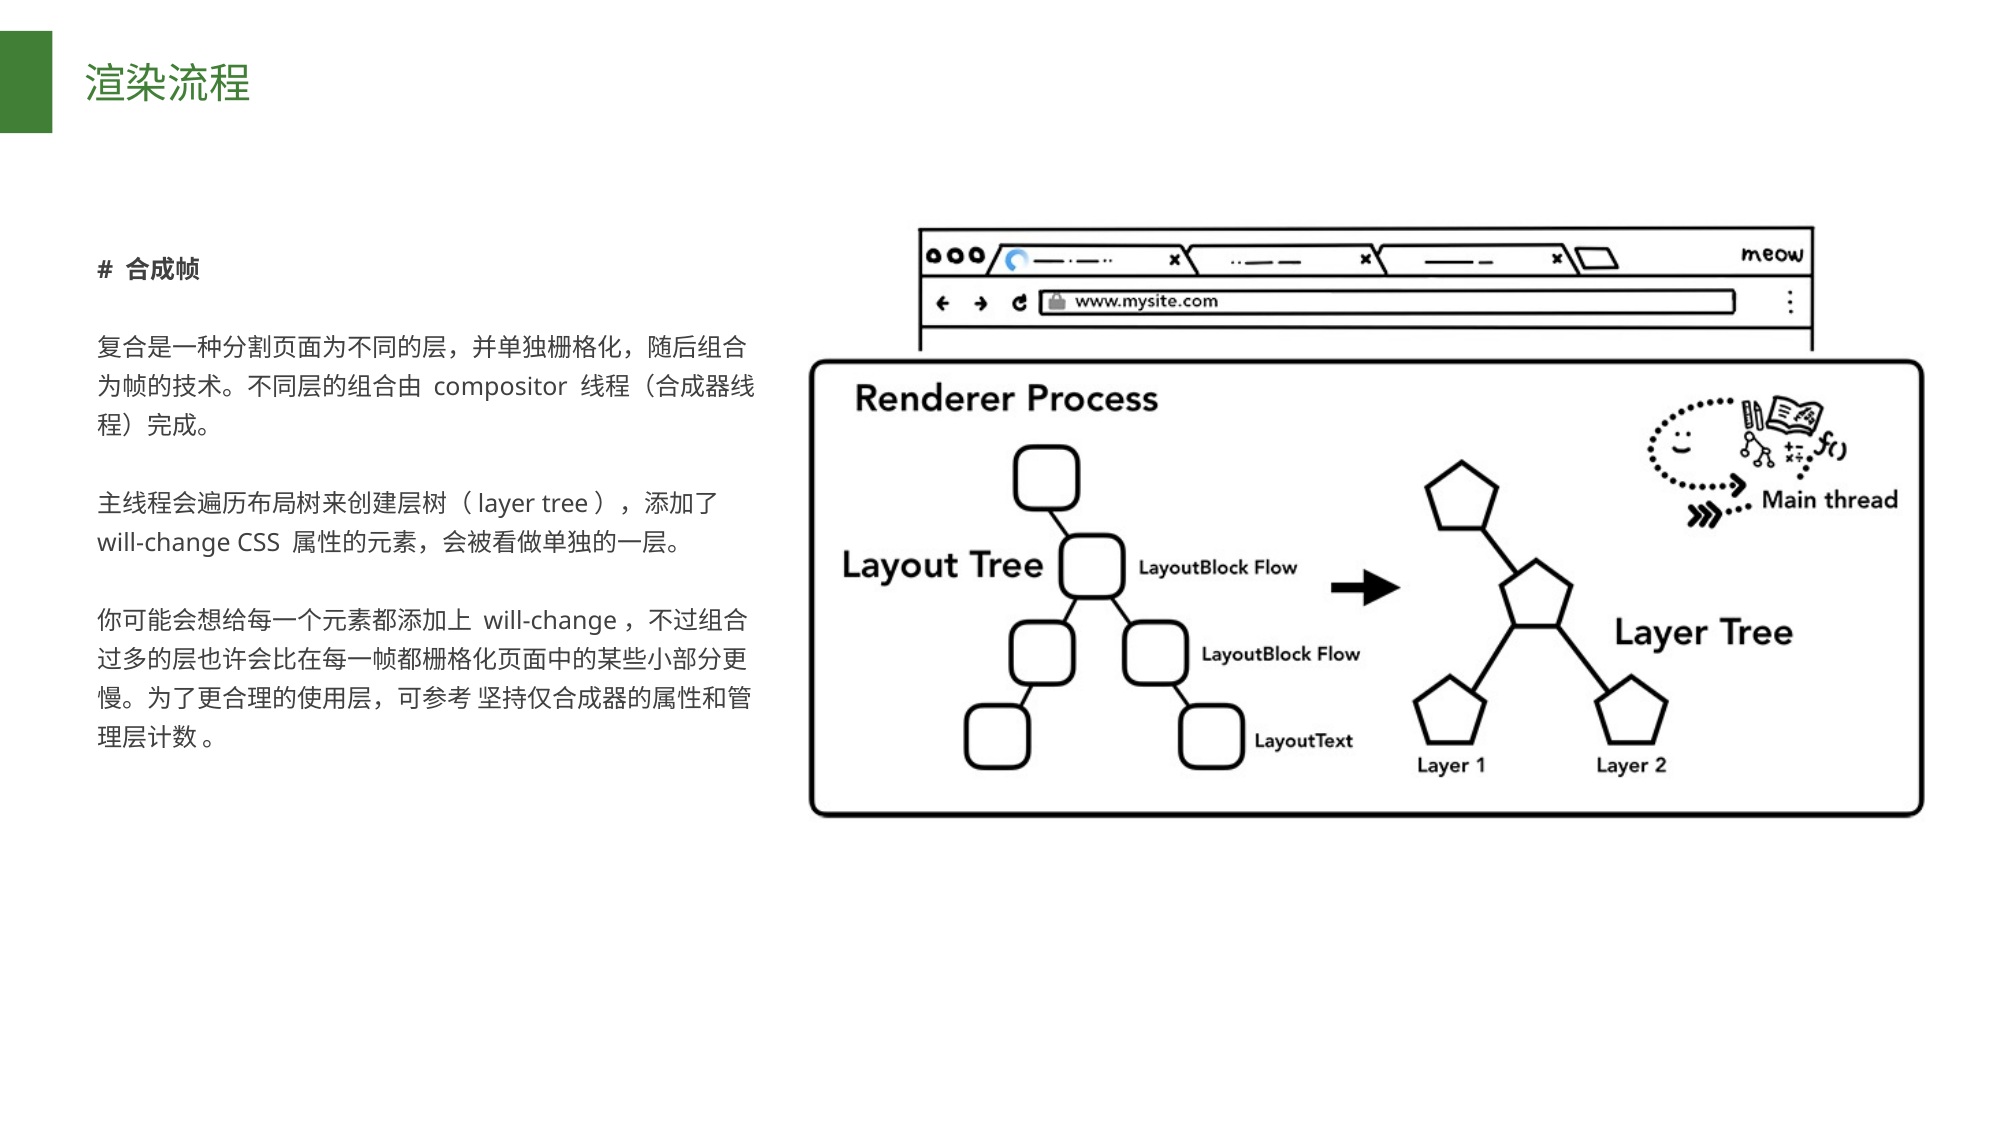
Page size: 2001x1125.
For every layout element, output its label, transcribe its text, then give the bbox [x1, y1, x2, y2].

picture [776, 209, 1959, 832]
text_box [0, 30, 53, 134]
text_box 渲染流程 [69, 49, 267, 115]
text_box # 合成帧 复合是一种分割页面为不同的层，并单独栅格化，随后组合为帧的技术。不同层的组合由 compositor 线程（合成器线程）完成。 主线程会遍历布局树来创建层树（layer tree），添加了 will-change CSS 属性的元素，会被看做单独的一层。 你可能会想给每一个元素都添加上 will-change，不过组合过多的层也许会比在每一帧都栅格化页面中的某些小部分更慢。为了更合理的使用层，可参考 坚持仅合成器的属性和管理层计数 。 [82, 237, 776, 798]
